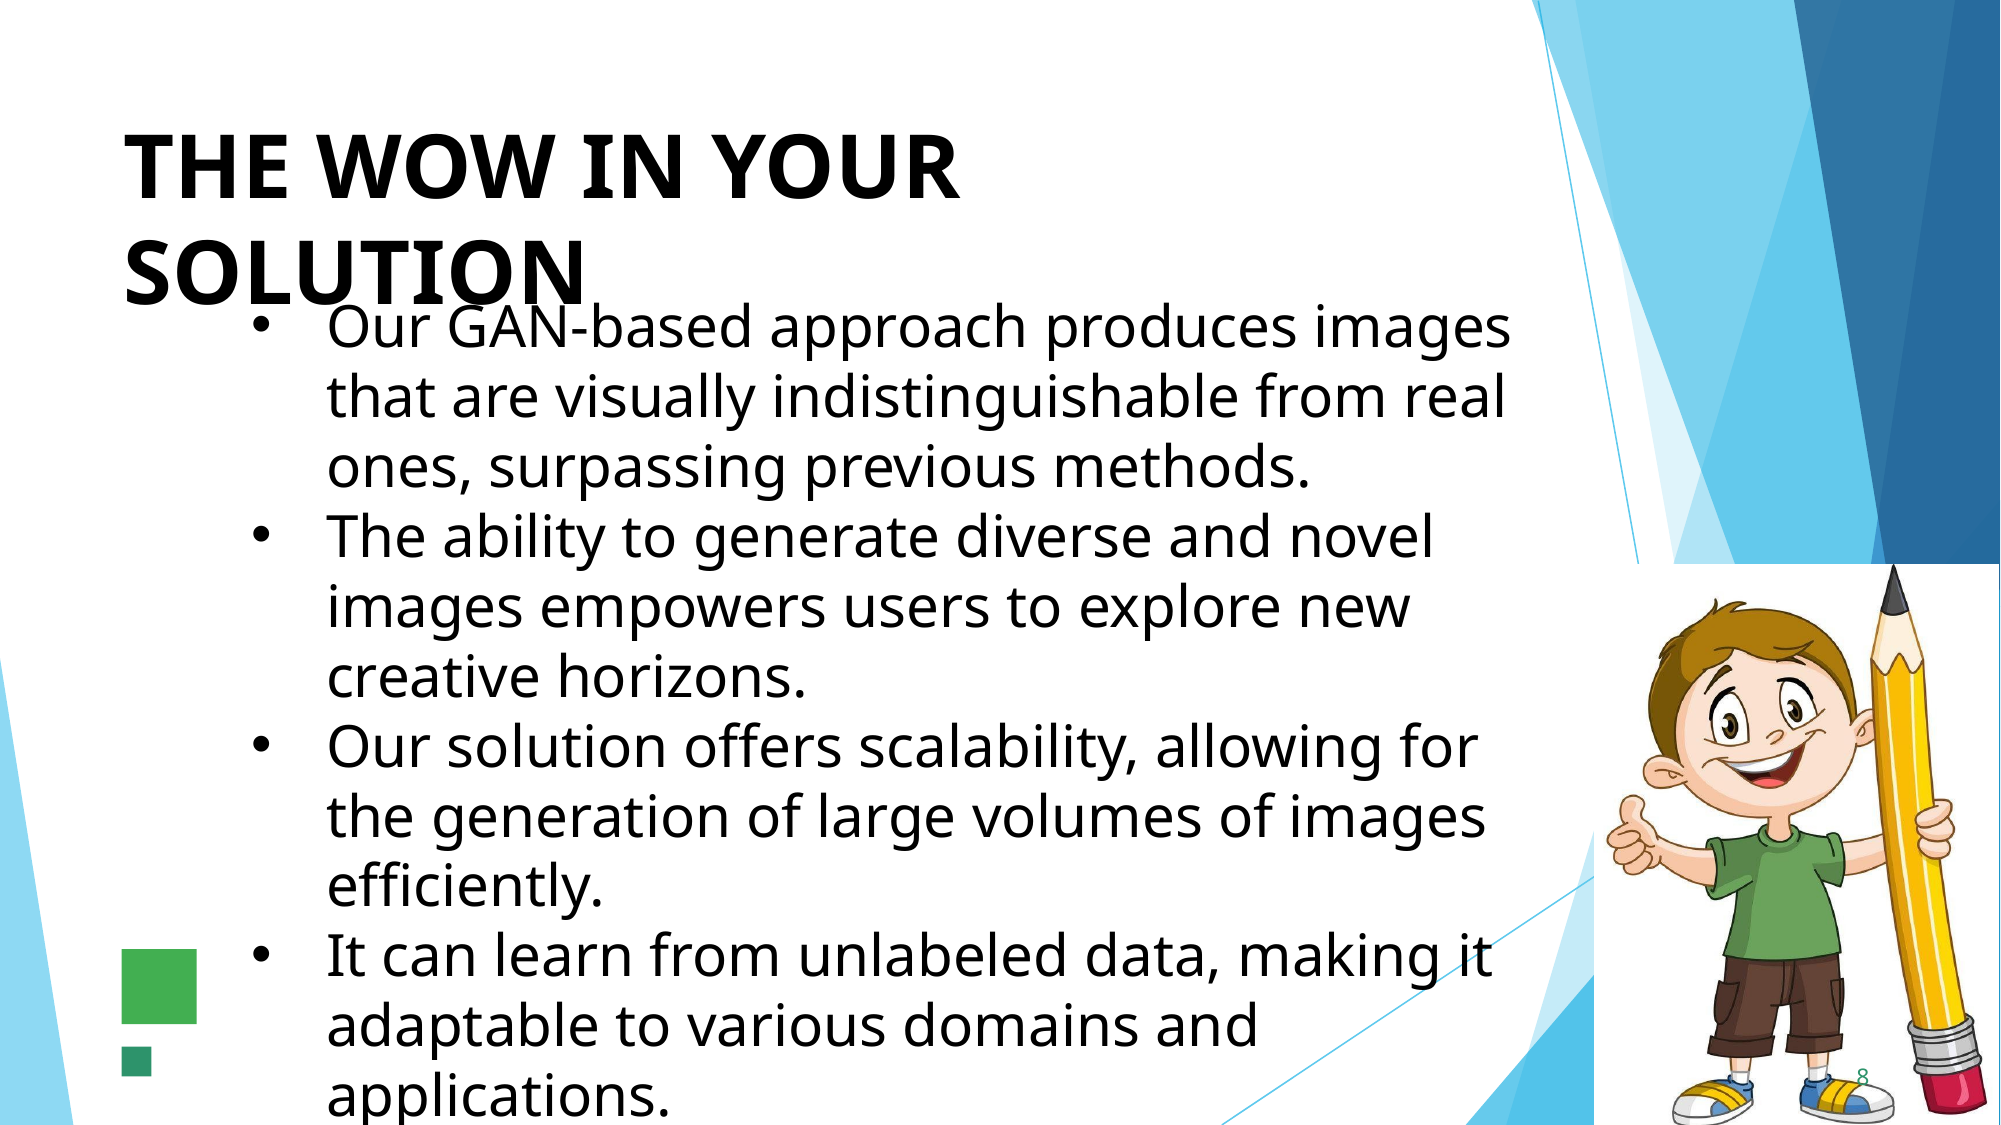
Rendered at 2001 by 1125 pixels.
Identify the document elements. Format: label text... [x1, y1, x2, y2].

title THE WOW IN YOUR SOLUTION [121, 107, 1359, 323]
picture [1593, 564, 2000, 1125]
text_box [121, 1046, 152, 1077]
text_box Our GAN-based approach produces images that are visually indistinguishable from real ones, surpassing previous methods. The ability to generate diverse and novel images empowers users to explore new creative horizons. Our solution offers scalability, allowing for the generation of large volumes of images efficiently. It can learn from unlabeled data, making it adaptable to various domains and applications. [236, 281, 1595, 1125]
text_box [121, 949, 197, 1025]
